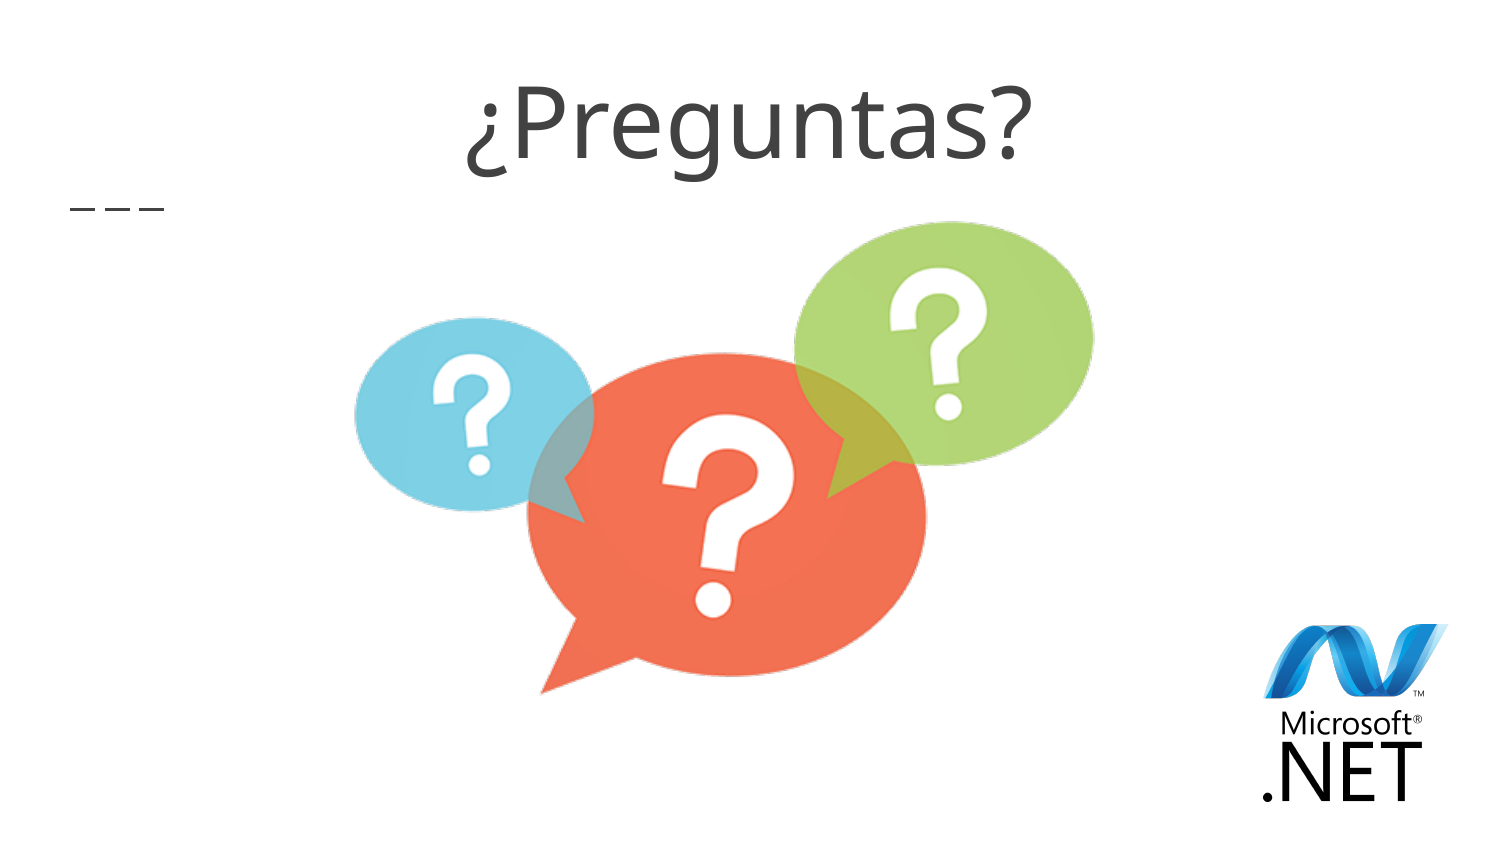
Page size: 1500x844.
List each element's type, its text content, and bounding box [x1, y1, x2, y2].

title ¿Preguntas? [51, 73, 1449, 194]
picture [1263, 624, 1450, 802]
picture [326, 206, 1109, 724]
